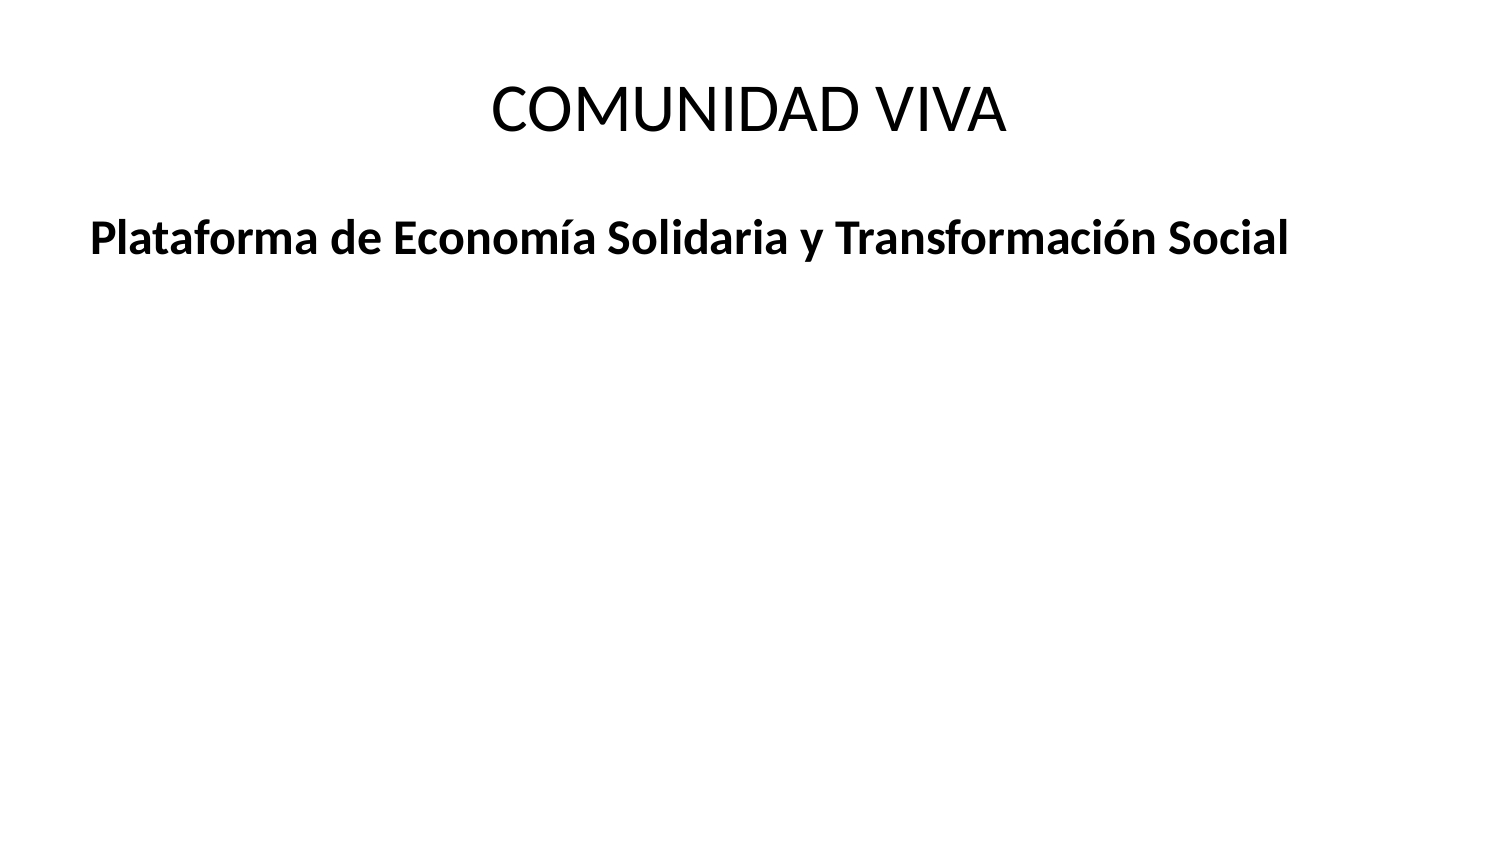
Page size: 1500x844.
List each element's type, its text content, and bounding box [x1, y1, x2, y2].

title COMUNIDAD VIVA [75, 33, 1425, 175]
list Plataforma de Economía Solidaria y Transformación Social [75, 196, 1425, 754]
